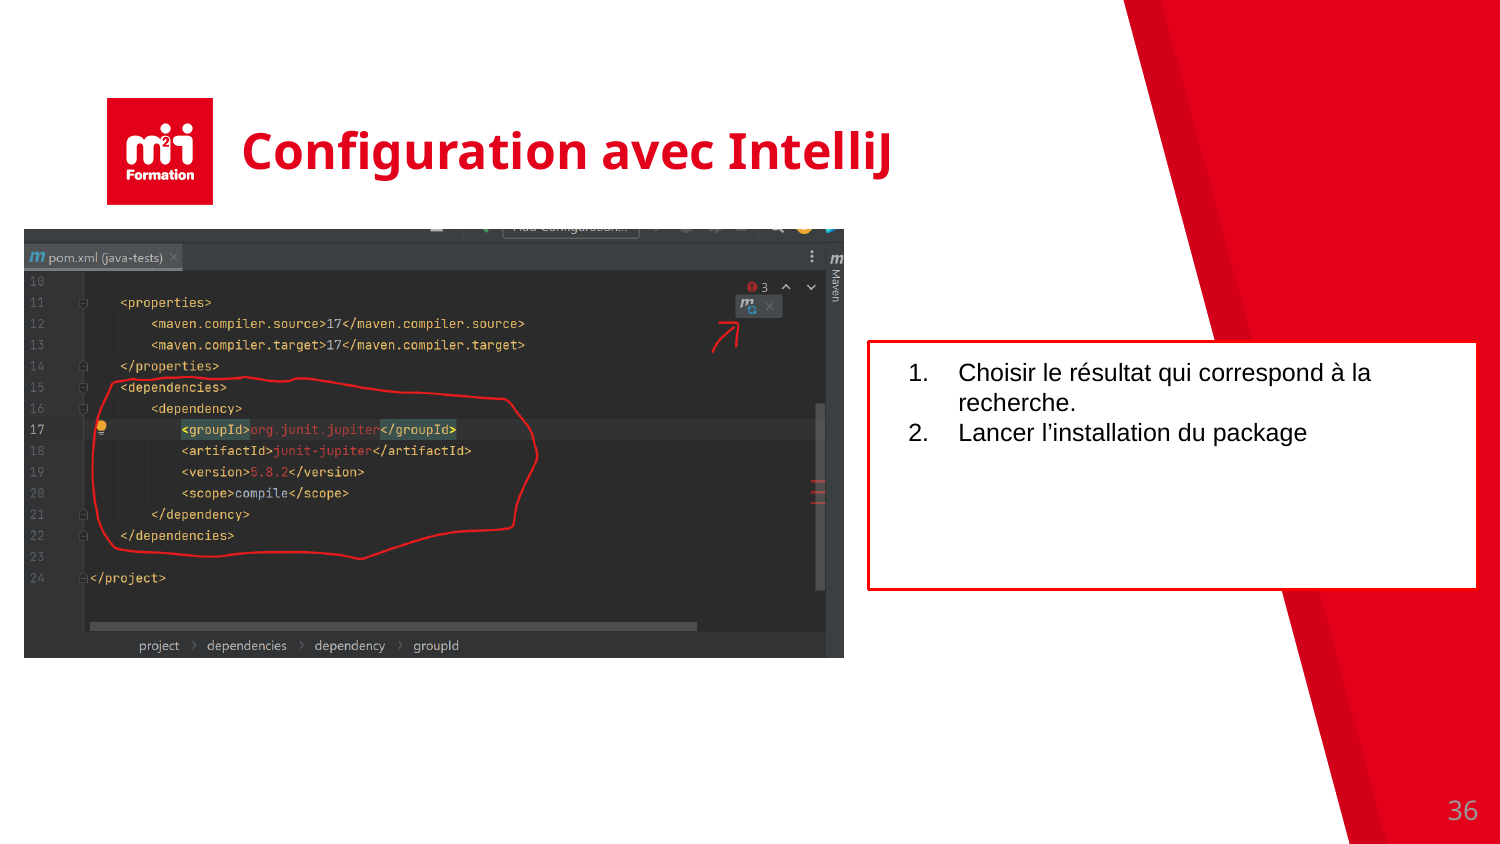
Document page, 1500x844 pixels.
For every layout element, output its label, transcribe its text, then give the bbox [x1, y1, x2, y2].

slide_number ‹#› [1403, 779, 1494, 844]
picture [24, 229, 844, 658]
picture [106, 98, 214, 206]
title Configuration avec IntelliJ [226, 127, 1015, 195]
text_box Choisir le résultat qui correspond à la recherche. Lancer l’installation du package [868, 341, 1478, 590]
